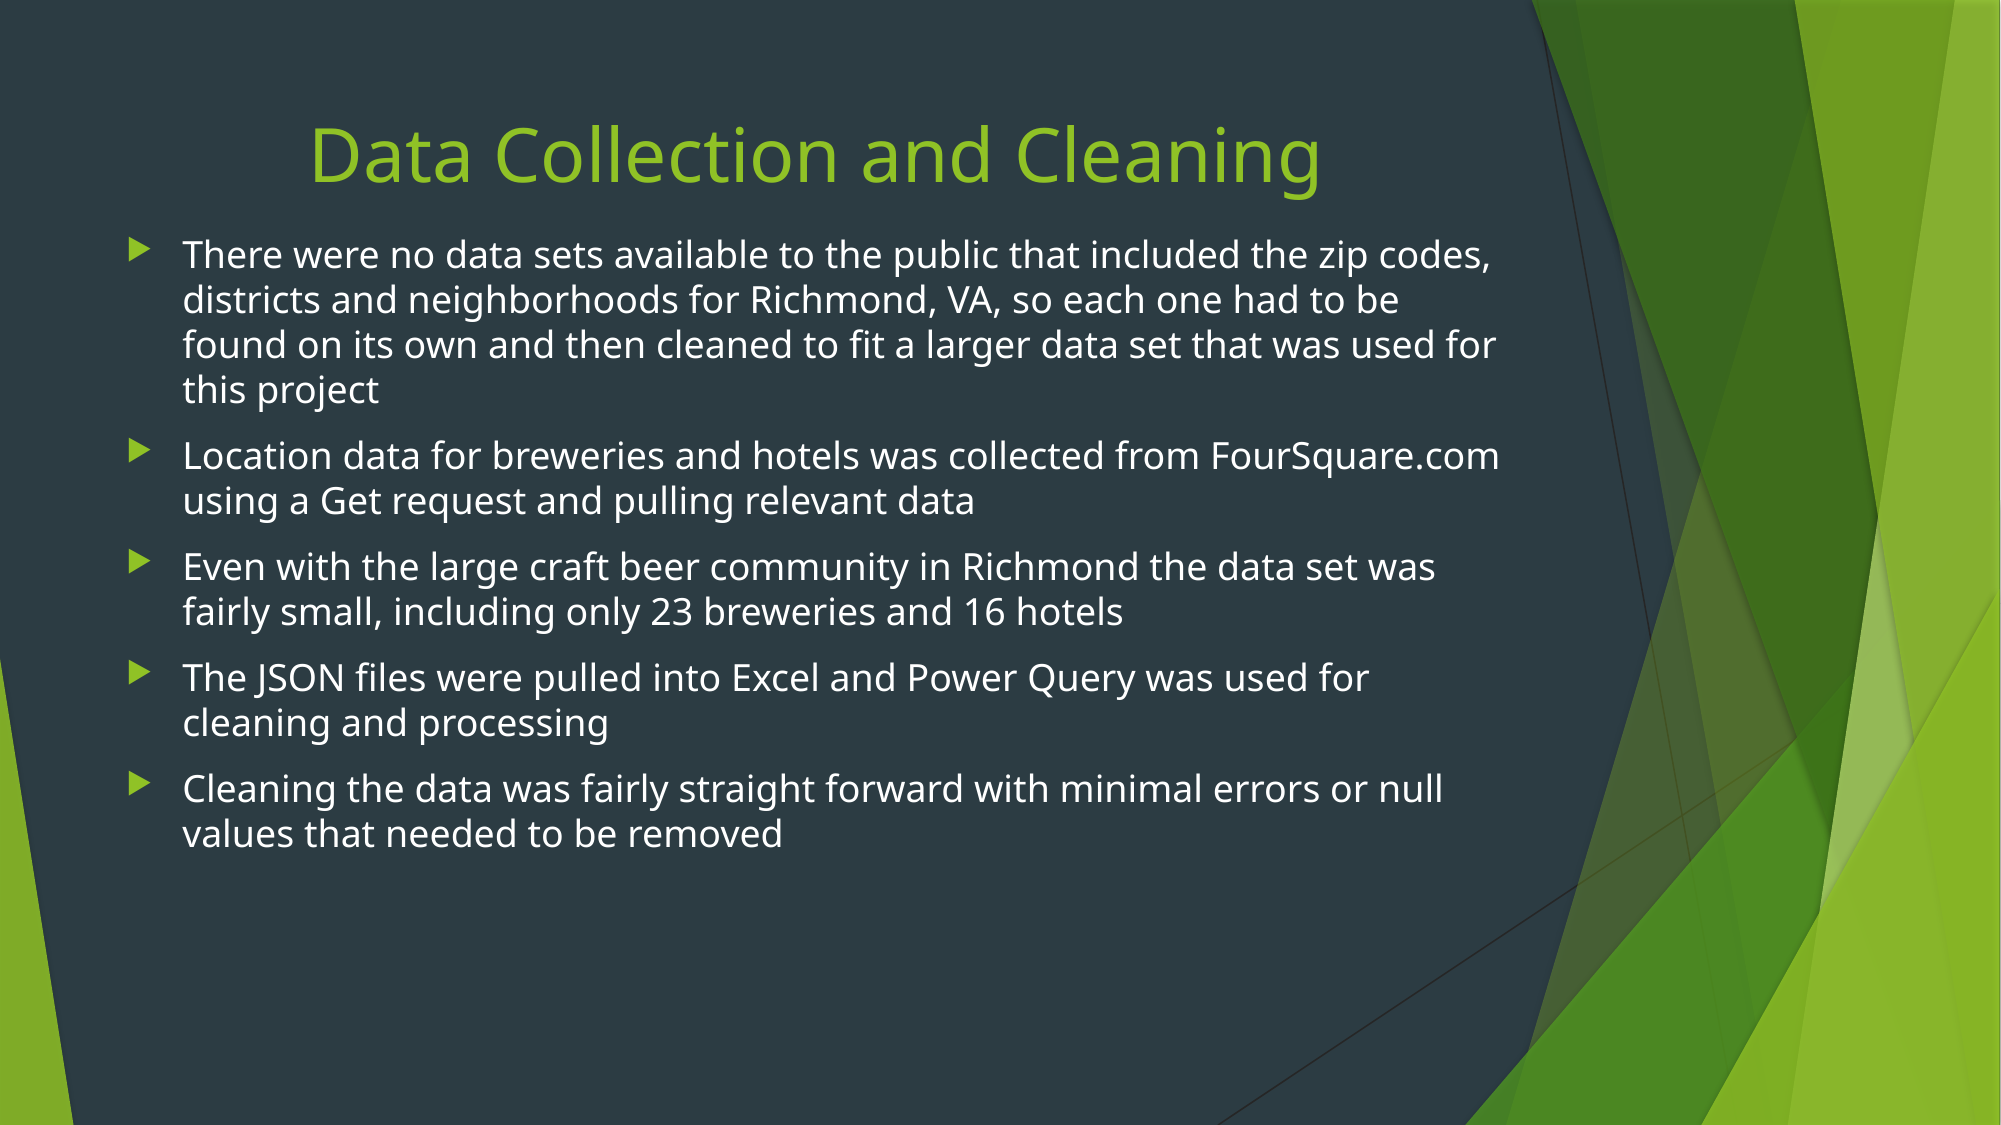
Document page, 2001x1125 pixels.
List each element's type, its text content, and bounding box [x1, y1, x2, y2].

list There were no data sets available to the public that included the zip codes, districts and neighborhoods for Richmond, VA, so each one had to be found on its own and then cleaned to fit a larger data set that was used for this project Location data for breweries and hotels was collected from FourSquare.com using a Get request and pulling relevant data Even with the large craft beer community in Richmond the data set was fairly small, including only 23 breweries and 16 hotels The JSON files were pulled into Excel and Power Query was used for cleaning and processing Cleaning the data was fairly straight forward with minimal errors or null values that needed to be removed [111, 223, 1522, 992]
title Data Collection and Cleaning [111, 99, 1522, 213]
